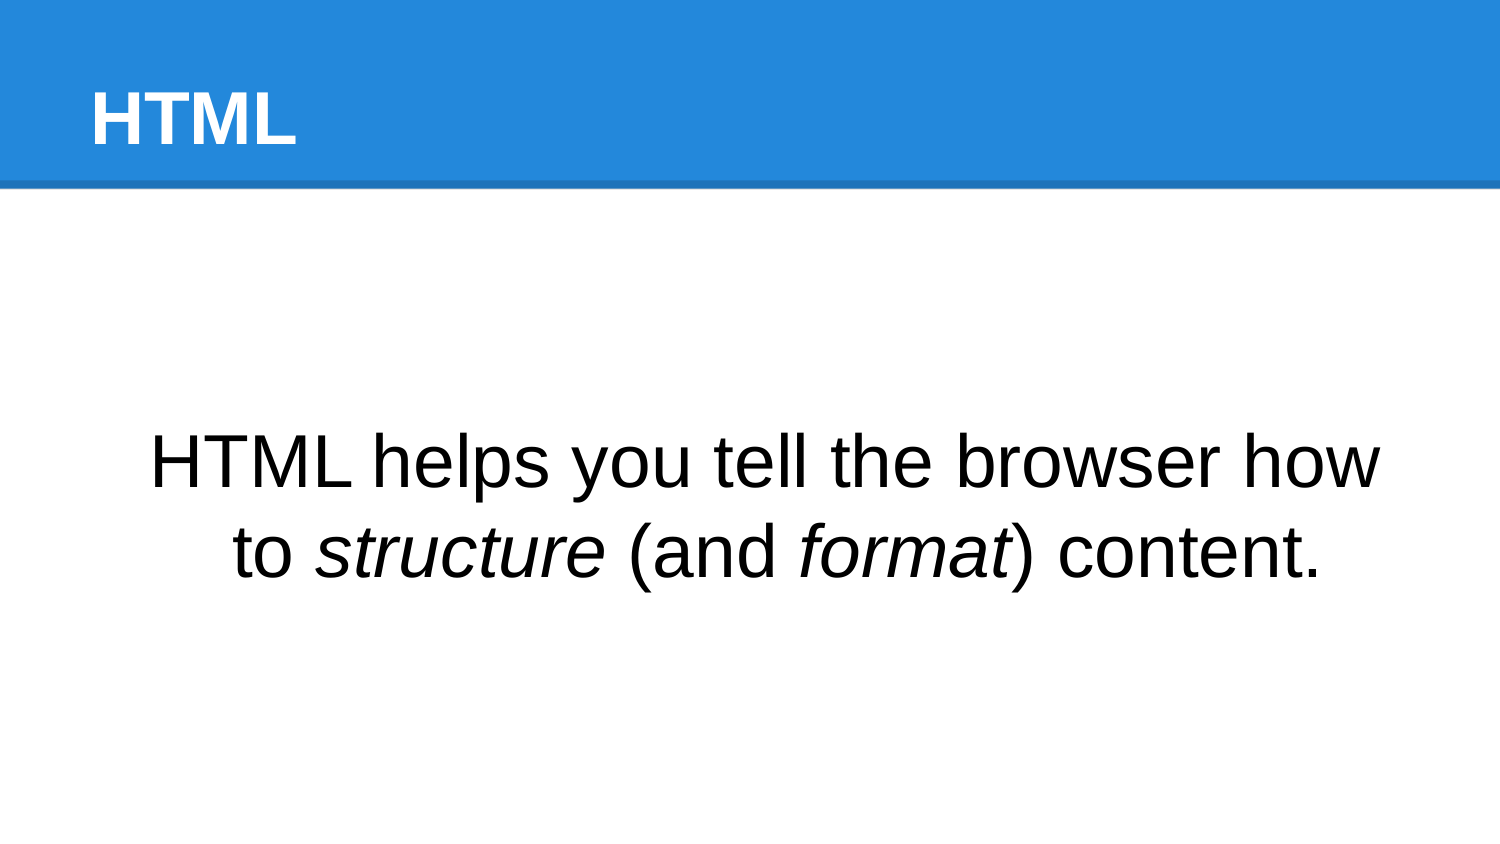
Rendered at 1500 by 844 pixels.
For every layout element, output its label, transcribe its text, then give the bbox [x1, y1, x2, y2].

list HTML helps you tell the browser how to structure (and format) content. [75, 196, 1425, 808]
title HTML [75, 33, 1425, 175]
